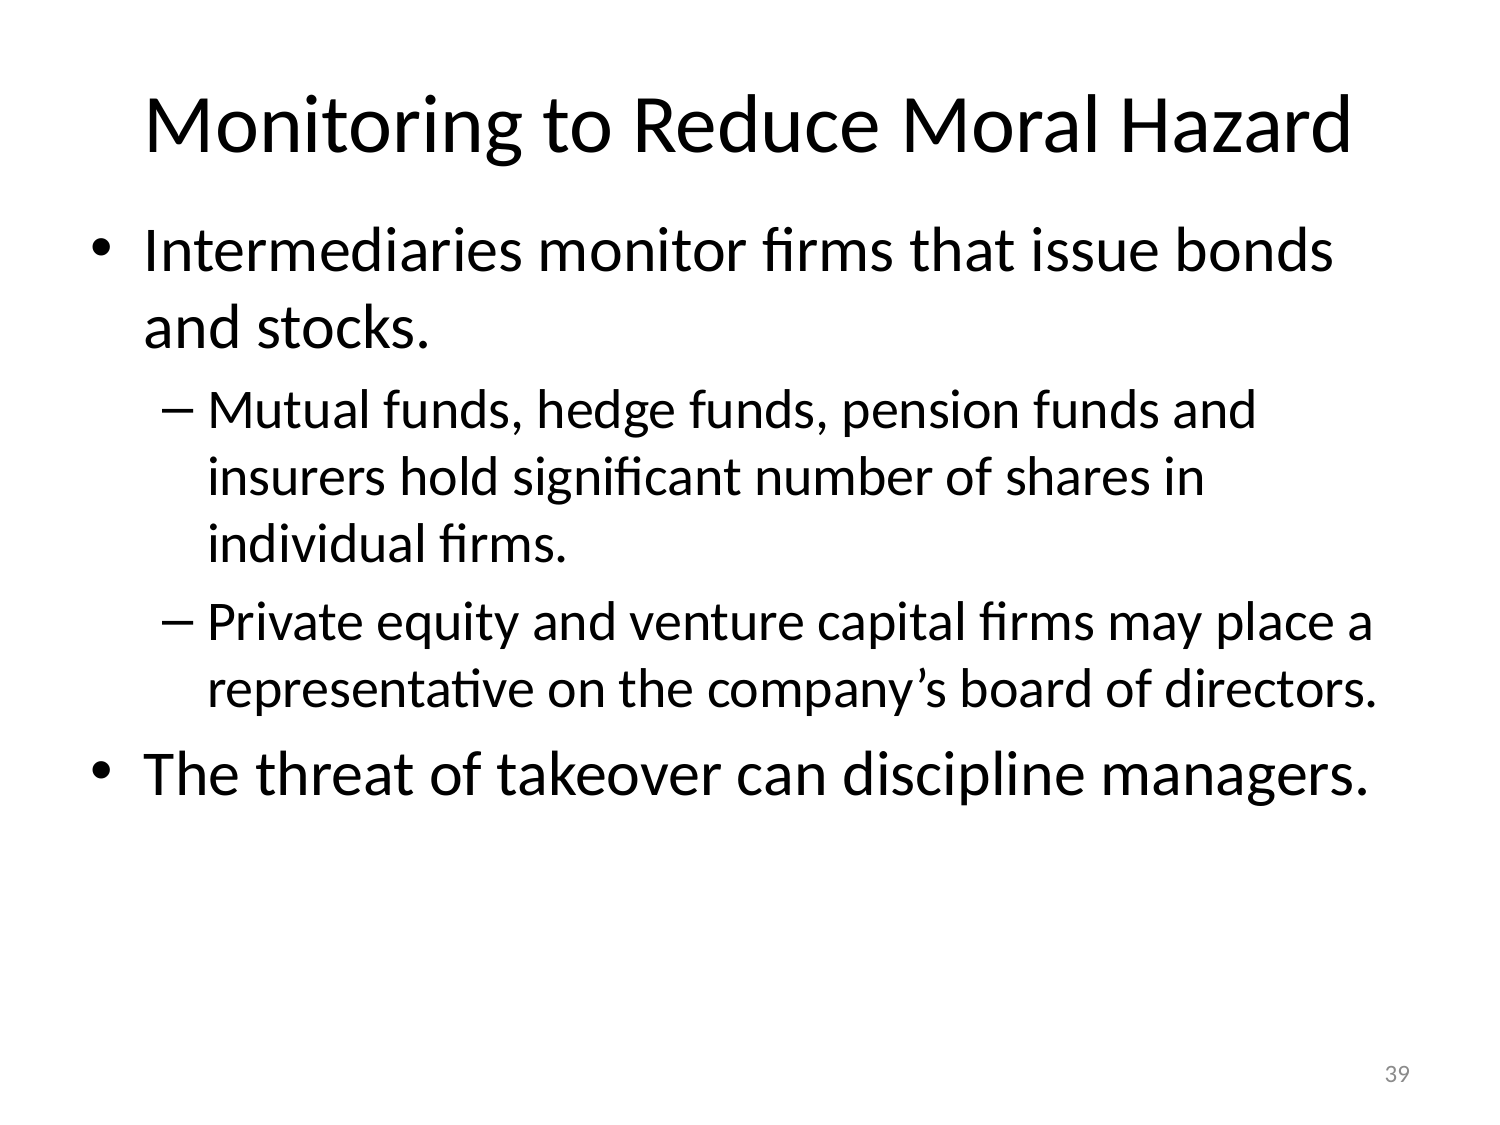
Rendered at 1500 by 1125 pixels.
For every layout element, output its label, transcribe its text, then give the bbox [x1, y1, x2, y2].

title Monitoring to Reduce Moral Hazard [0, 50, 1500, 188]
slide_number 39 [1074, 1042, 1425, 1103]
list Intermediaries monitor firms that issue bonds and stocks. Mutual funds, hedge funds, pension funds and insurers hold significant number of shares in individual firms. Private equity and venture capital firms may place a representative on the company’s board of directors. The threat of takeover can discipline managers. [75, 200, 1425, 943]
